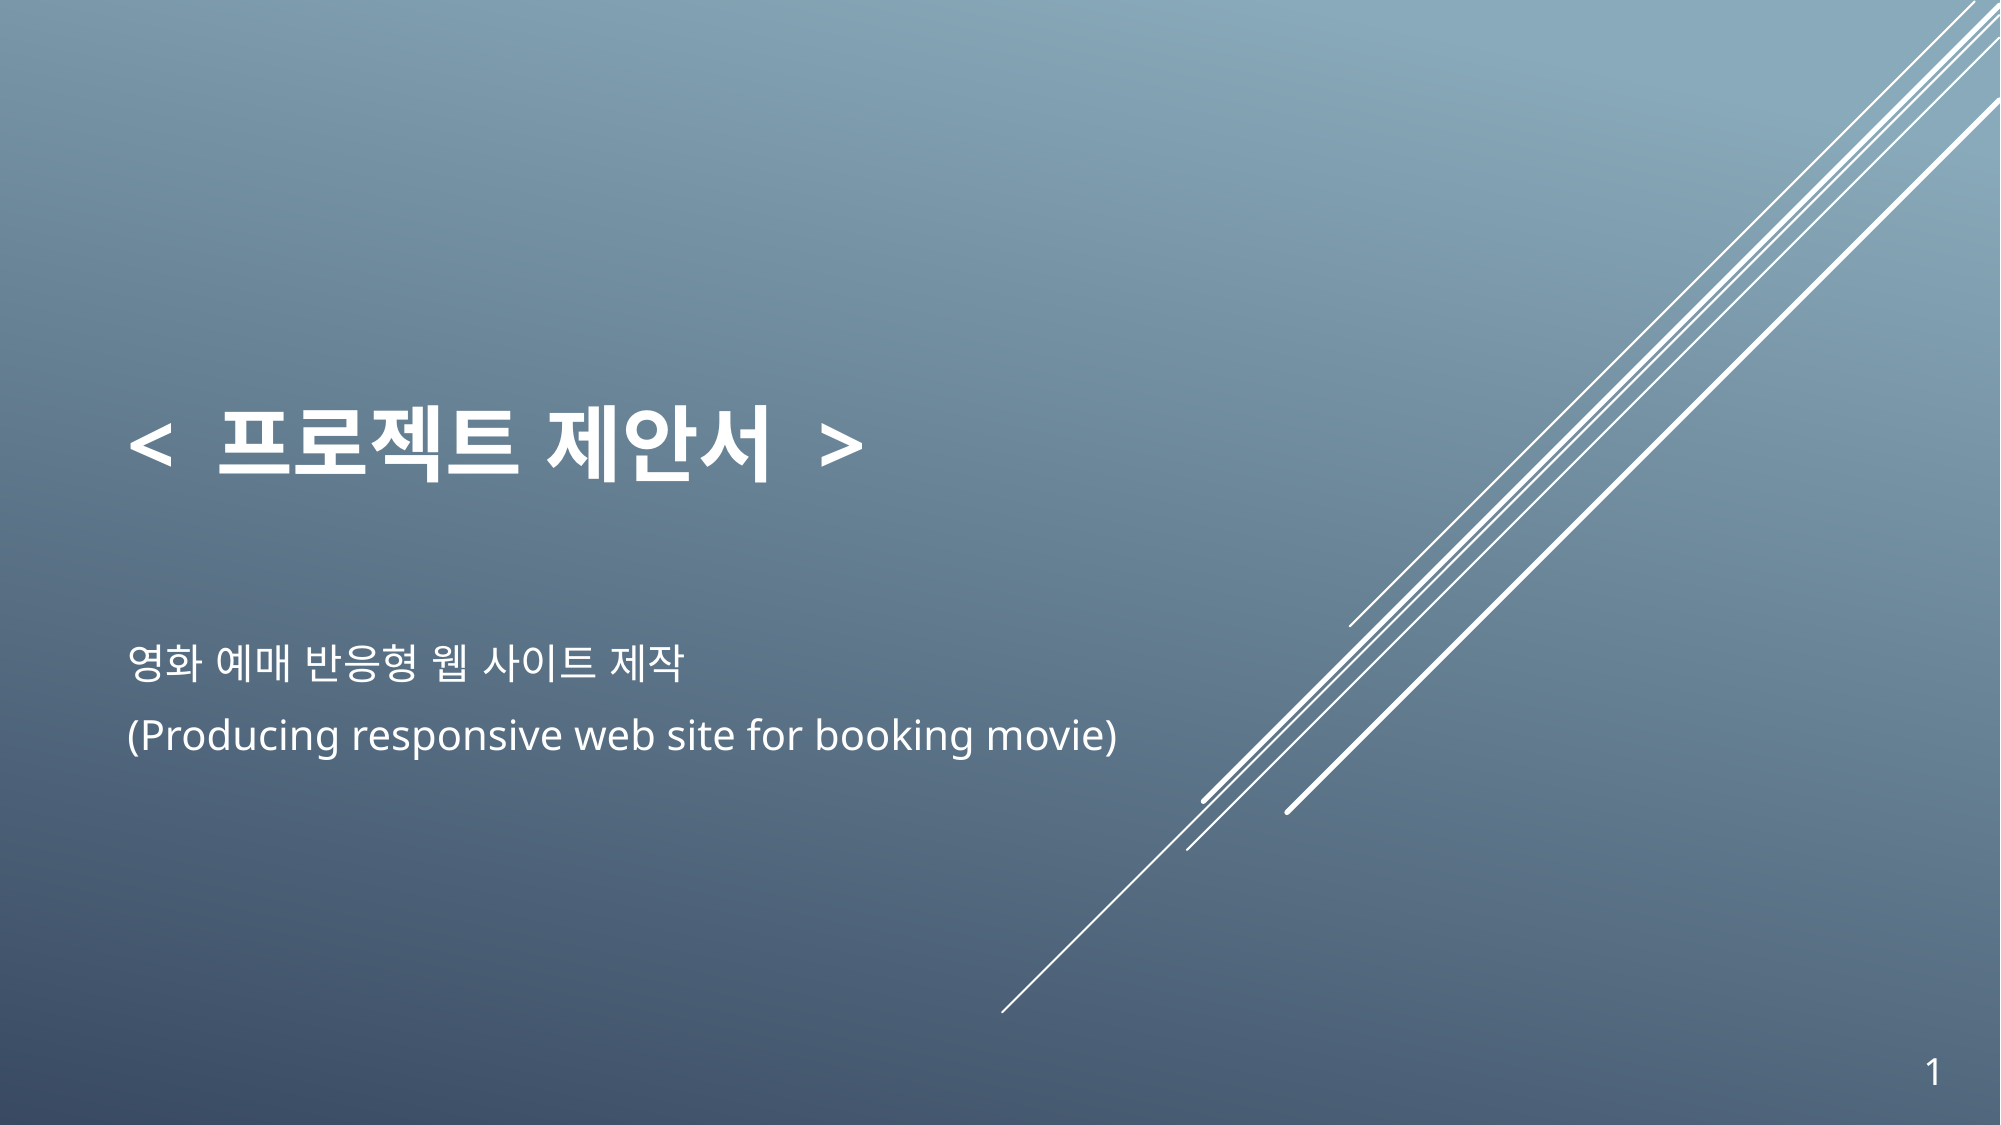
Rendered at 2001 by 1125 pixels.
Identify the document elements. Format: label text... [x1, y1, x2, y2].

subtitle 영화 예매 반응형 웹 사이트 제작 (Producing responsive web site for booking movie) [112, 630, 1258, 950]
title < 프로젝트 제안서 > [112, 112, 1425, 600]
text_box 1 [1908, 1040, 2000, 1101]
